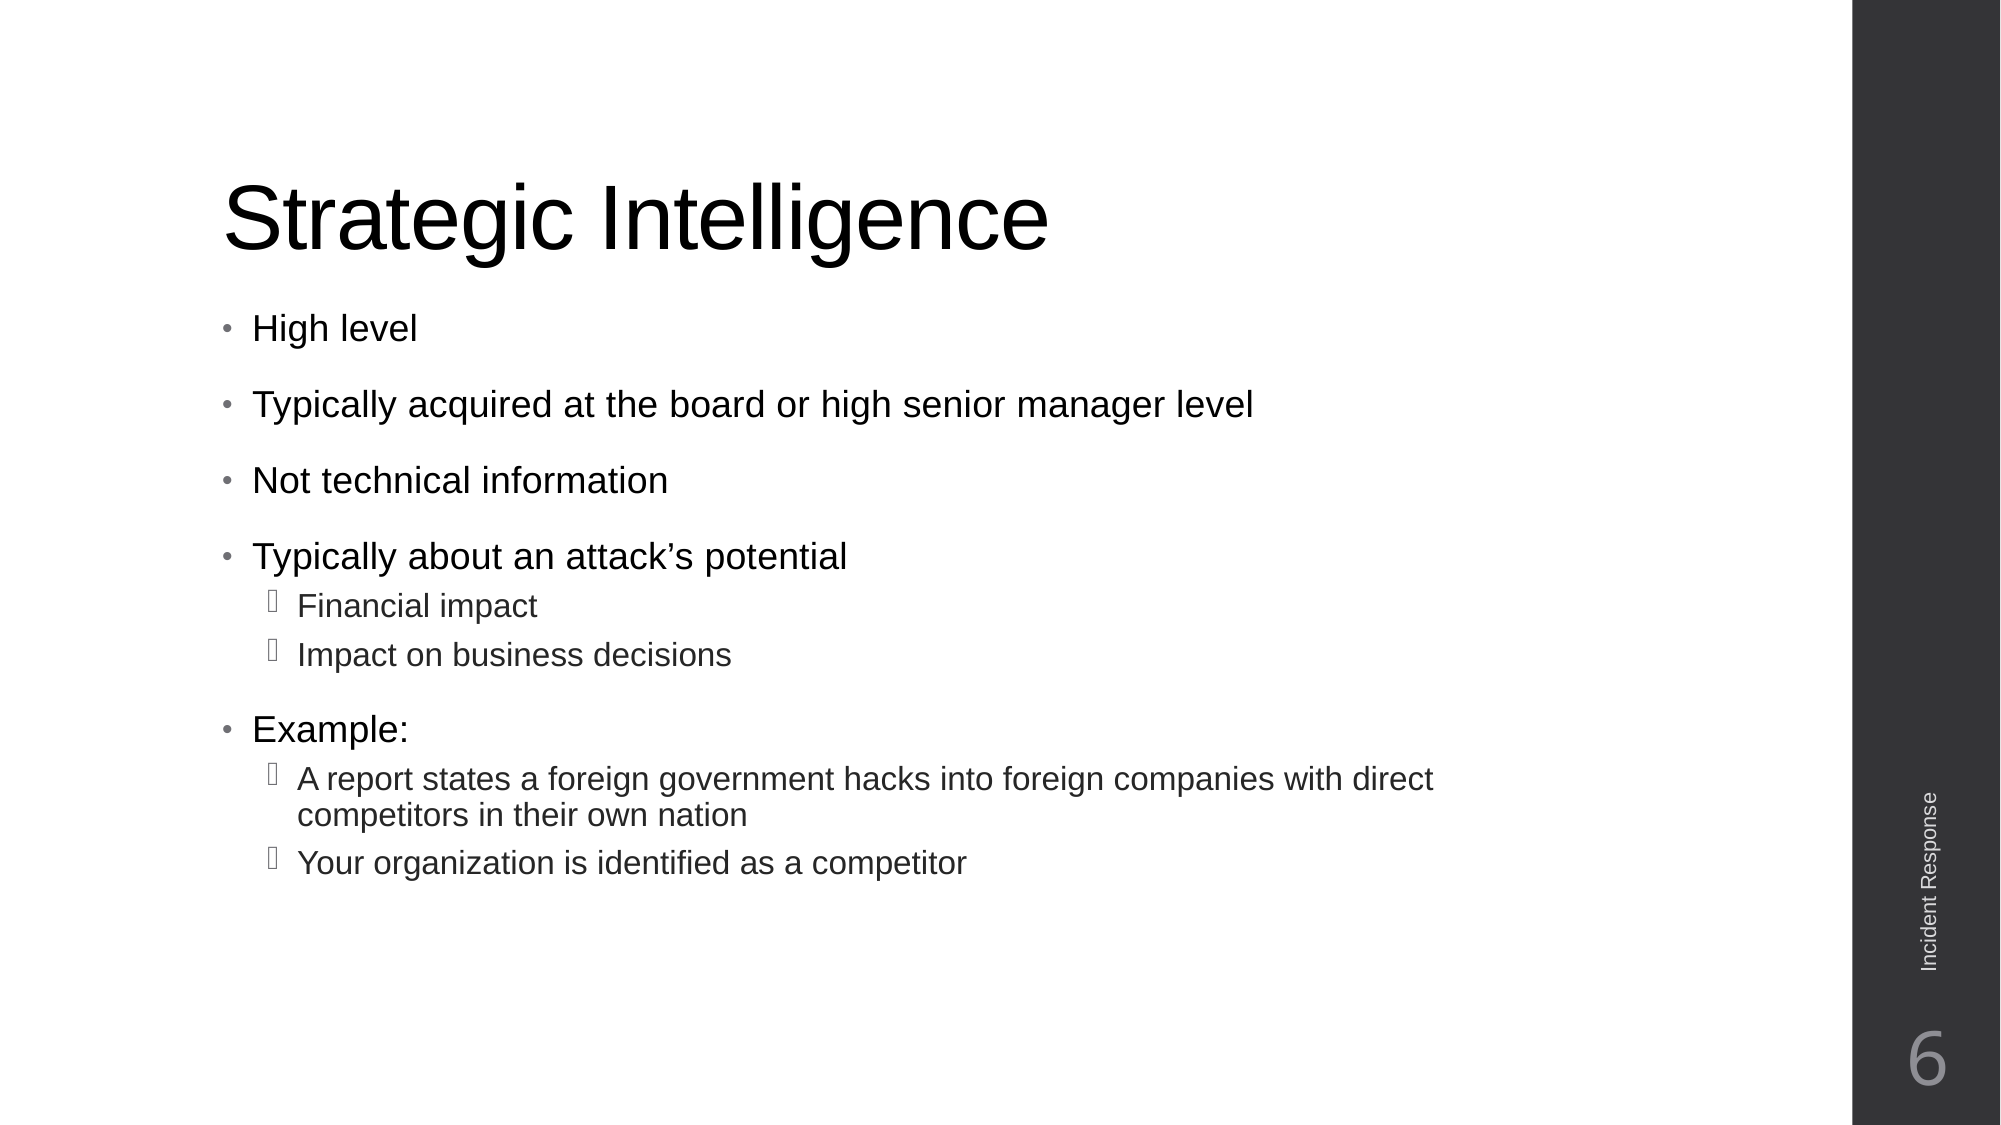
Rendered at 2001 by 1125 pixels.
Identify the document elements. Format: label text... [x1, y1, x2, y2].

footer Incident Response [1897, 400, 1958, 988]
slide_number 6 [1852, 1012, 2000, 1110]
list High level Typically acquired at the board or high senior manager level Not technical information Typically about an attack’s potential Financial impact Impact on business decisions Example: A report states a foreign government hacks into foreign companies with direct competitors in their own nation Your organization is identified as a competitor [206, 299, 1617, 1014]
title Strategic Intelligence [206, 60, 1797, 278]
